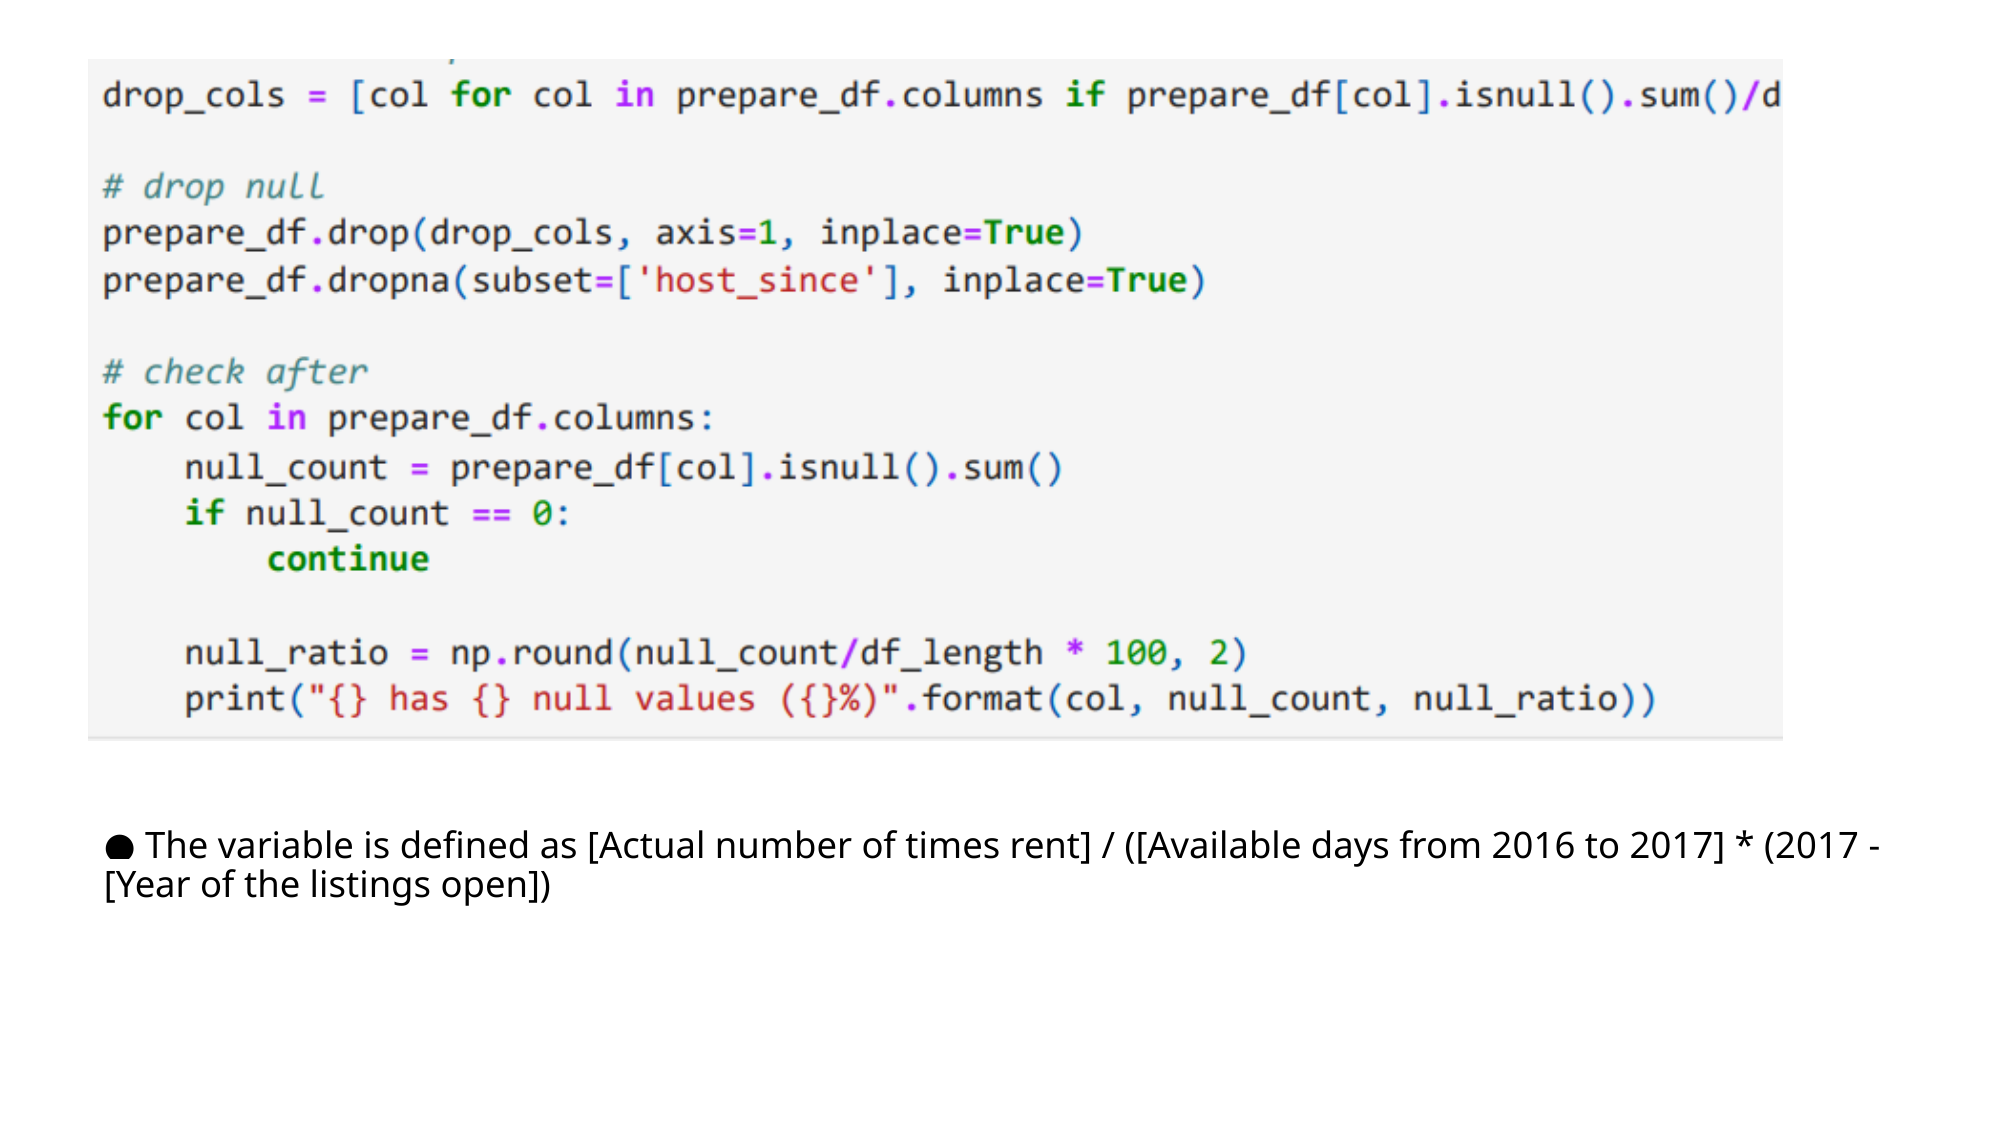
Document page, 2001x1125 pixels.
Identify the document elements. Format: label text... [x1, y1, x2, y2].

picture [88, 59, 1783, 741]
text_box ● The variable is defined as [Actual number of times rent] / ([Available days from 2016 to 2017] * (2017 - [Year of the listings open]) [88, 812, 1904, 921]
